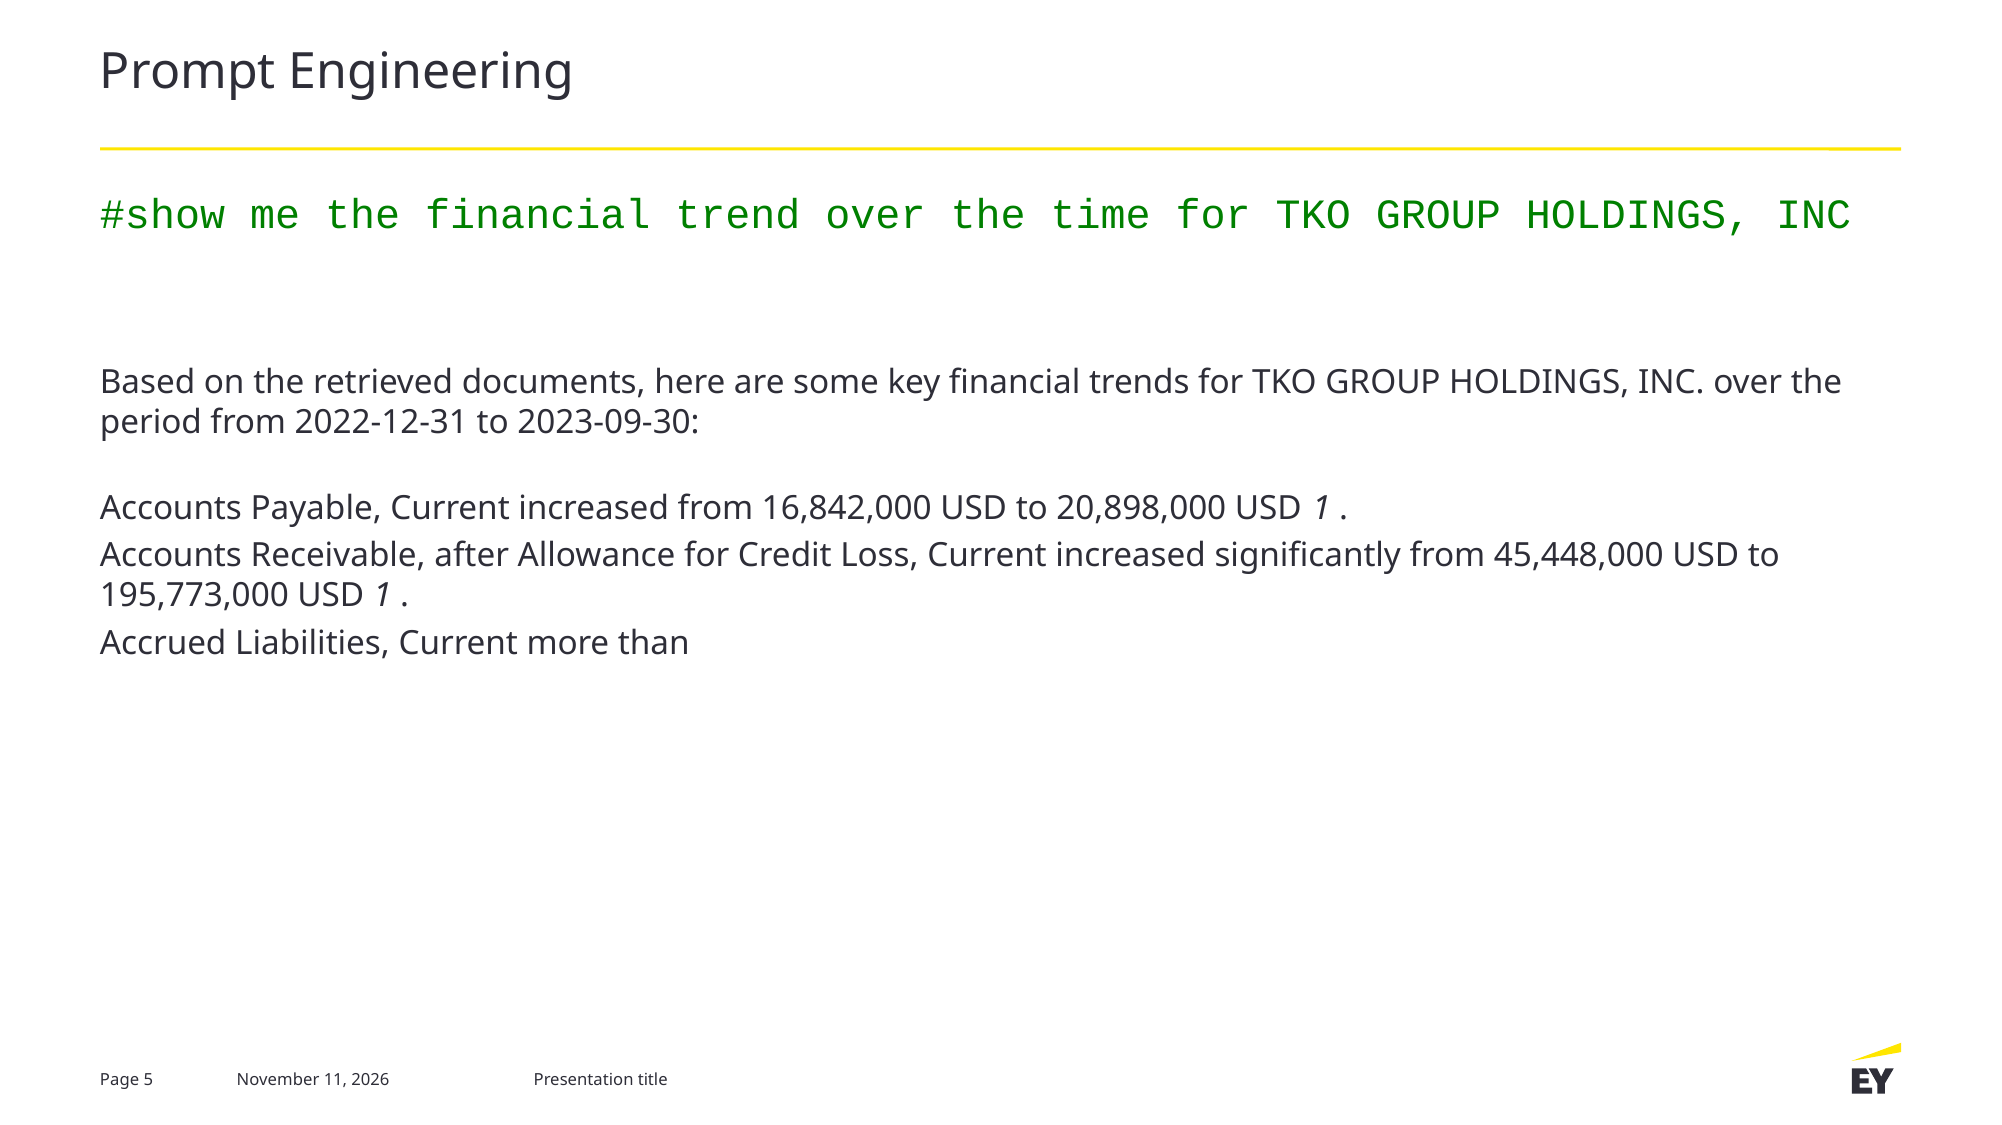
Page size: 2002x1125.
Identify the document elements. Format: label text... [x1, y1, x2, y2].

title Prompt Engineering [100, 48, 1901, 146]
list #show me the financial trend over the time for TKO GROUP HOLDINGS, INC Based on the retrieved documents, here are some key financial trends for TKO GROUP HOLDINGS, INC. over the period from 2022-12-31 to 2023-09-30: Accounts Payable, Current increased from 16,842,000 USD to 20,898,000 USD 1 . Accounts Receivable, after Allowance for Credit Loss, Current increased significantly from 45,448,000 USD to 195,773,000 USD 1 . Accrued Liabilities, Current more than [100, 186, 1901, 999]
